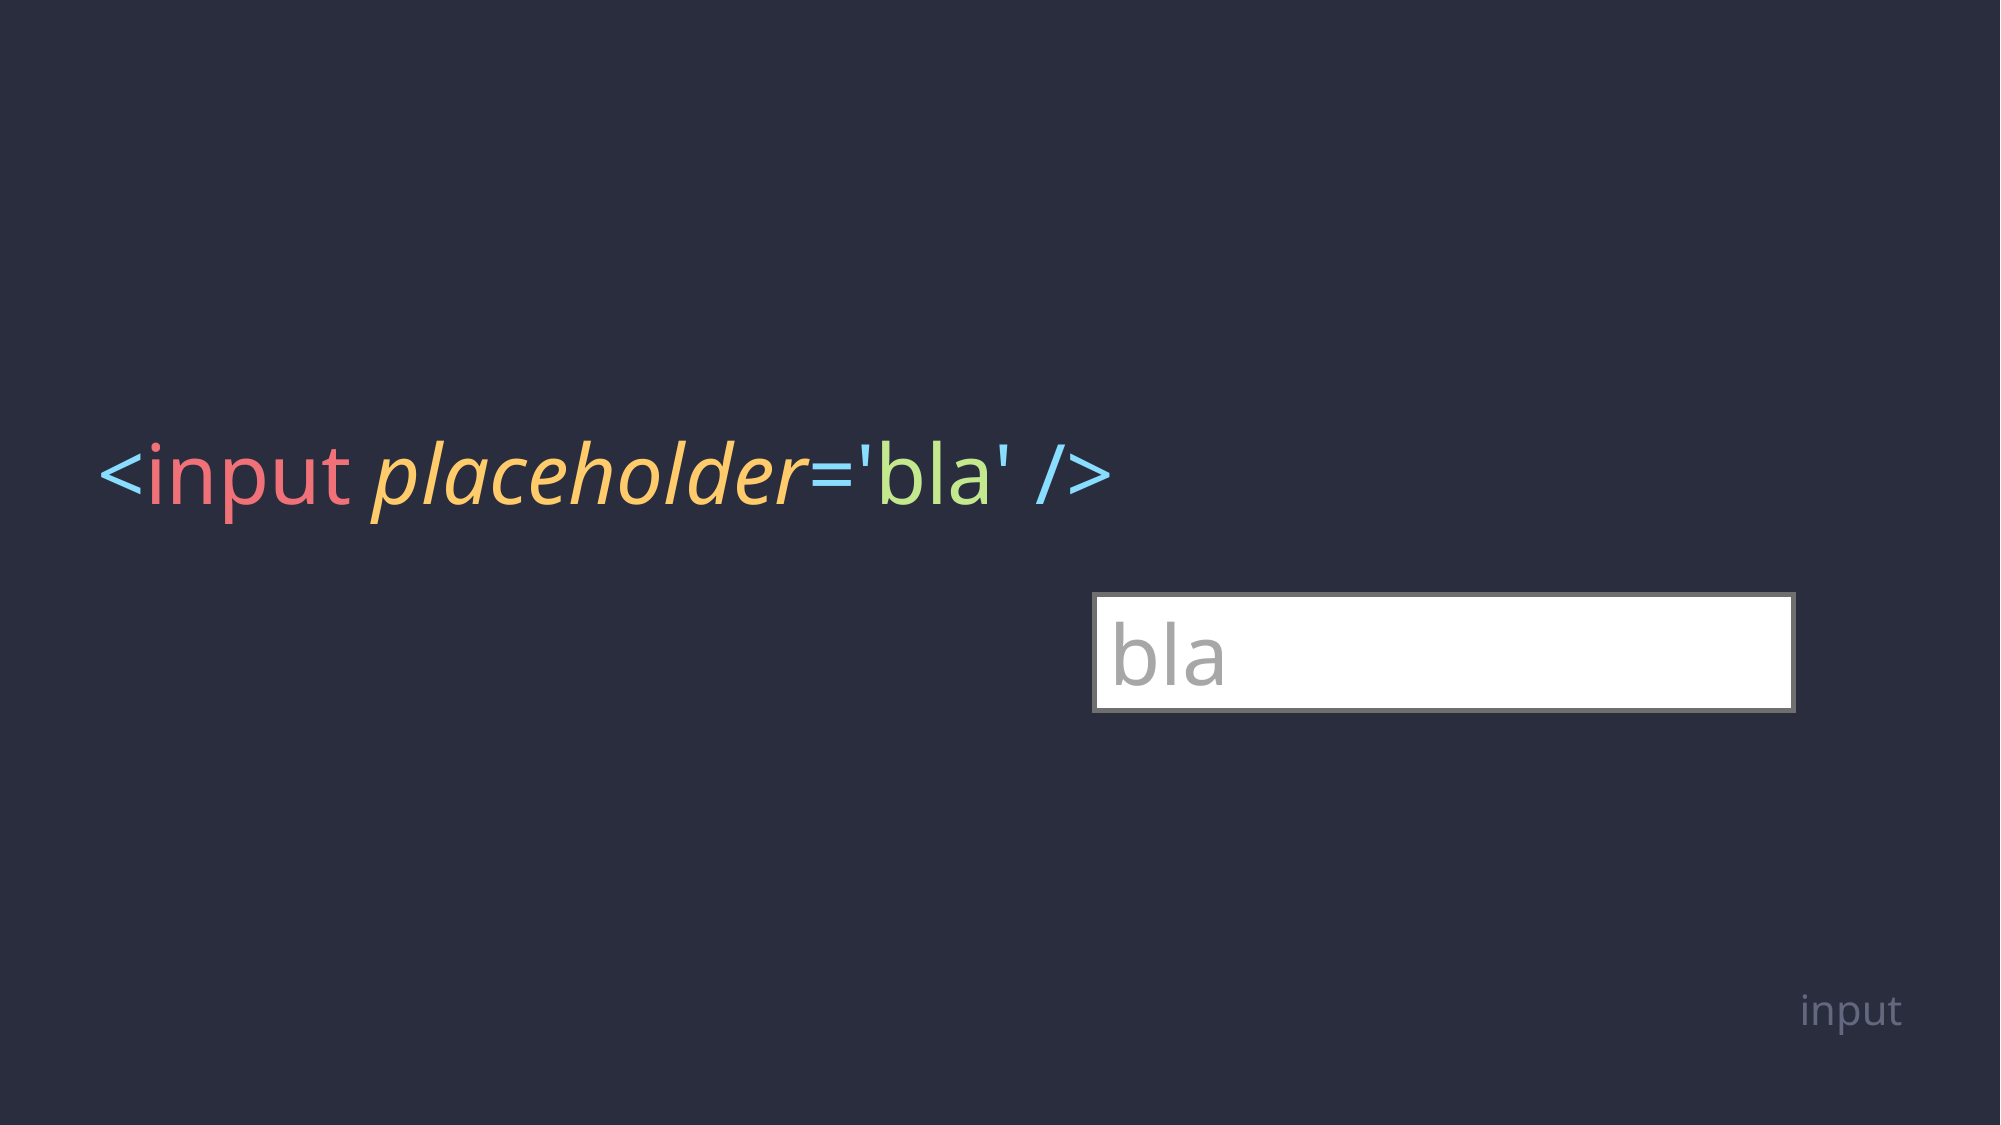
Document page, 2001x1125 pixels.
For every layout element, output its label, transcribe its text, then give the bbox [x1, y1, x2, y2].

text_box <input placeholder='bla' /> [97, 414, 1699, 529]
text_box input [97, 975, 1903, 1041]
text_box [1094, 594, 1795, 712]
text_box bla [1094, 594, 1642, 710]
